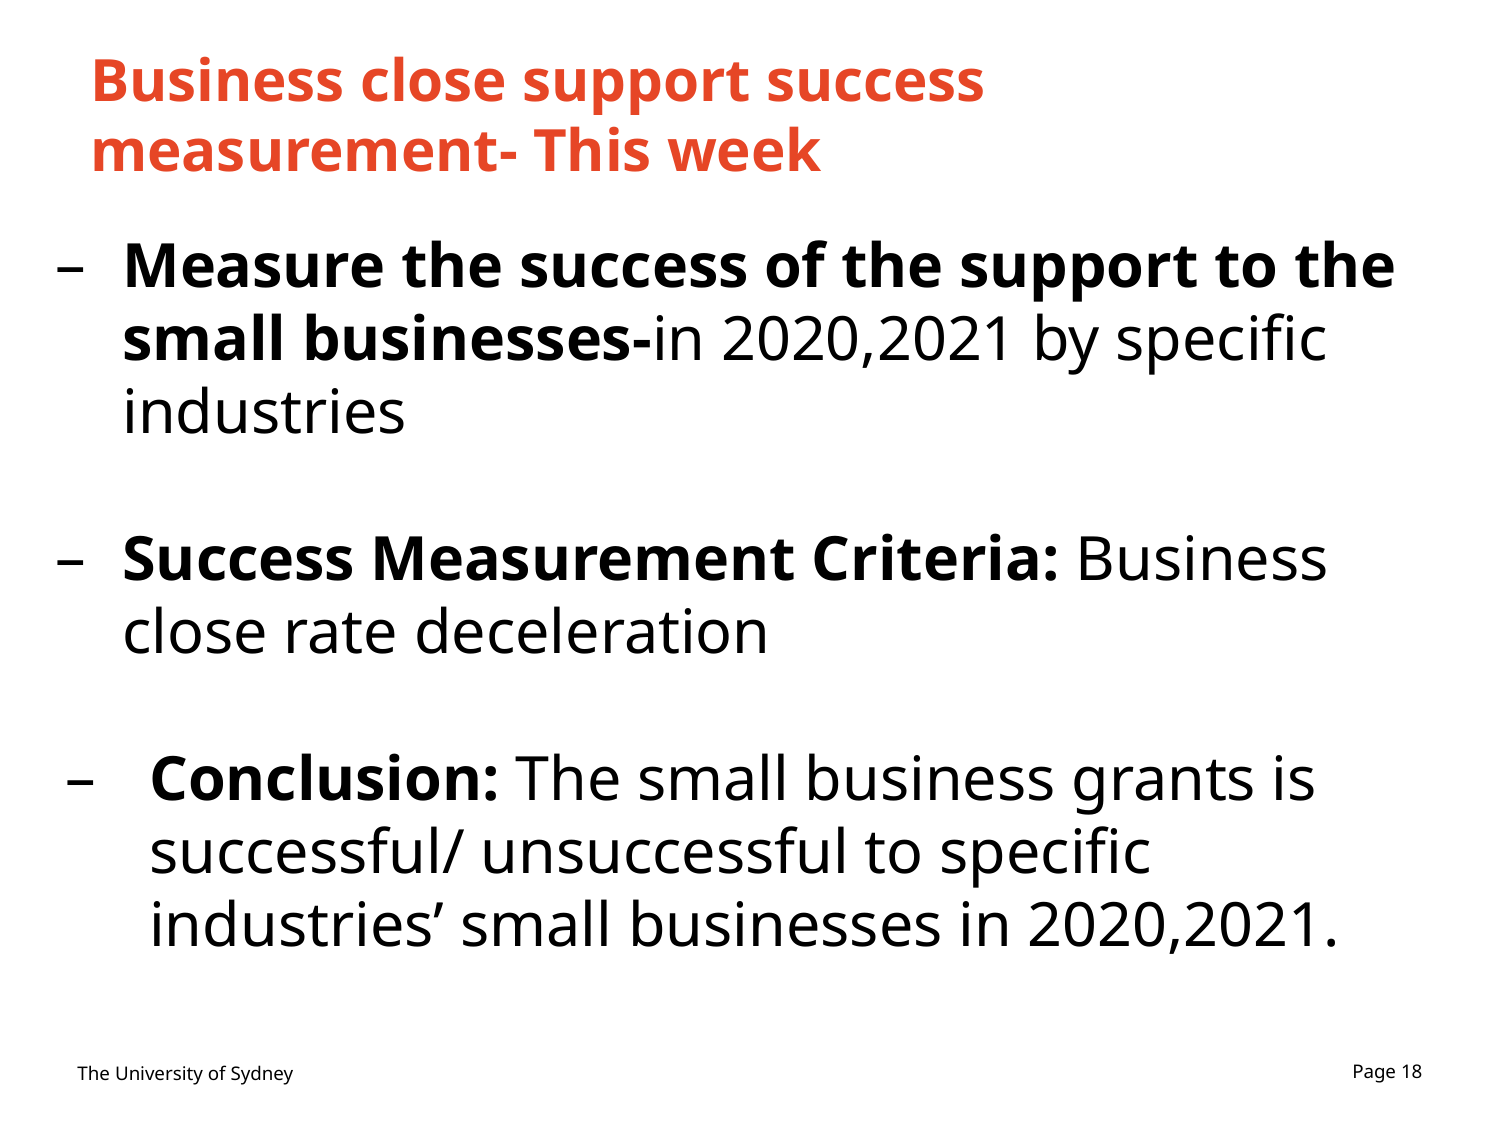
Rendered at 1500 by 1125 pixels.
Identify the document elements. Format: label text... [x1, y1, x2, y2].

list [27, 206, 1449, 287]
list Measure the success of the support to the small businesses-in 2020,2021 by specific industries Success Measurement Criteria: Business close rate deceleration Conclusion: The small business grants is successful/ unsuccessful to specific industries’ small businesses in 2020,2021. [27, 287, 1449, 987]
title Business close support success measurement- This week [75, 19, 1425, 206]
